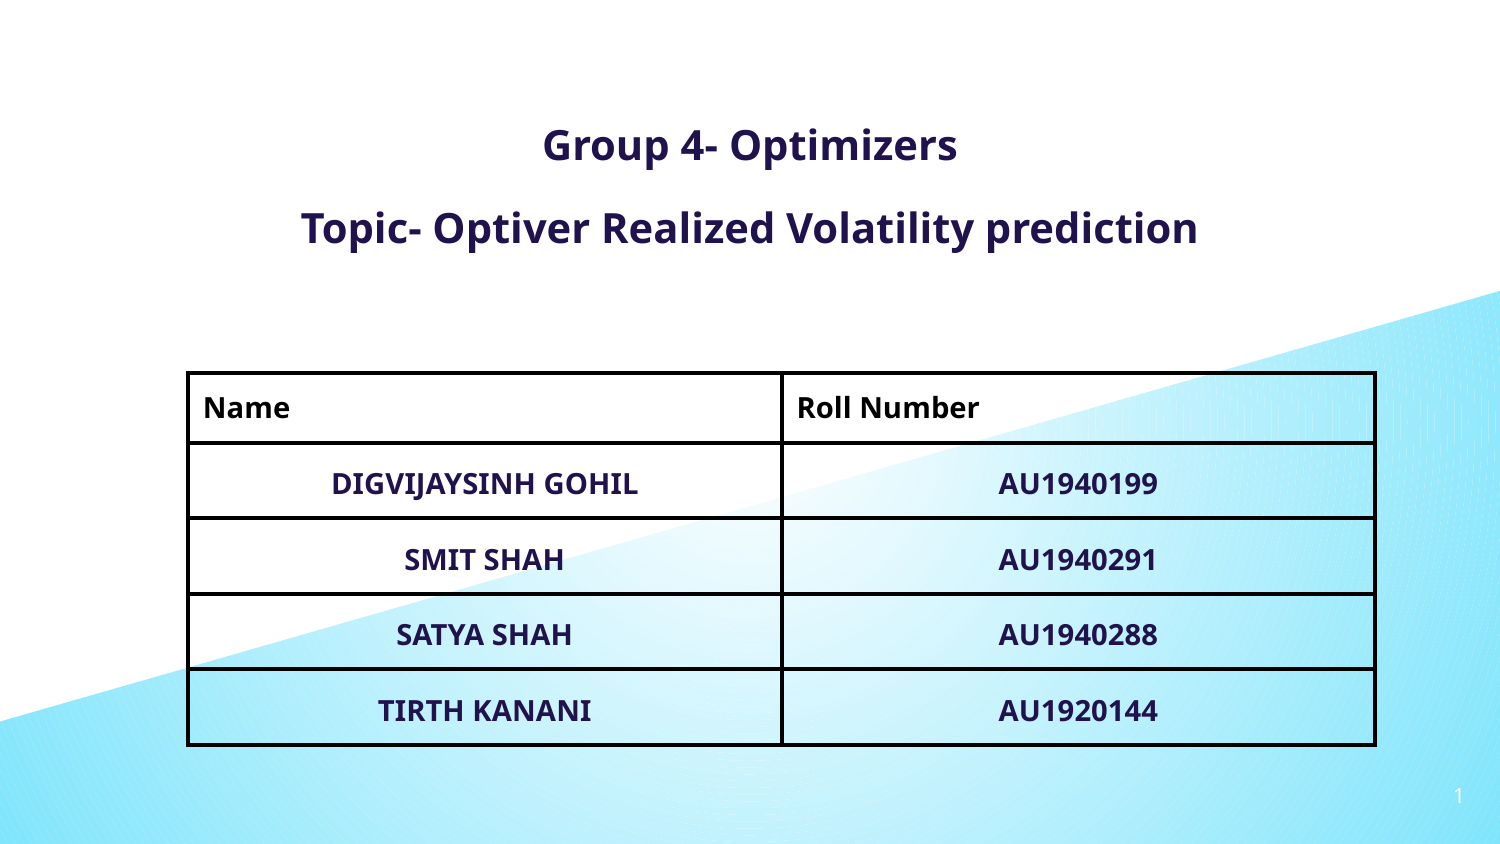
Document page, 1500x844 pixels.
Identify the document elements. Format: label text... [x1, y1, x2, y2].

table_cell AU1940288 [784, 596, 1373, 667]
table_cell TIRTH KANANI [190, 671, 780, 743]
table_cell SATYA SHAH [190, 596, 780, 667]
table_cell AU1940291 [784, 520, 1373, 592]
title Group 4- Optimizers Topic- Optiver Realized Volatility prediction [230, 96, 1270, 320]
table_cell DIGVIJAYSINH GOHIL [190, 445, 780, 516]
slide_number 0 [1389, 764, 1480, 830]
table_cell AU1920144 [784, 671, 1373, 743]
table_header Name [190, 375, 780, 441]
table_cell SMIT SHAH [190, 520, 780, 592]
table_cell AU1940199 [784, 445, 1373, 516]
table_header Roll Number [784, 375, 1373, 441]
